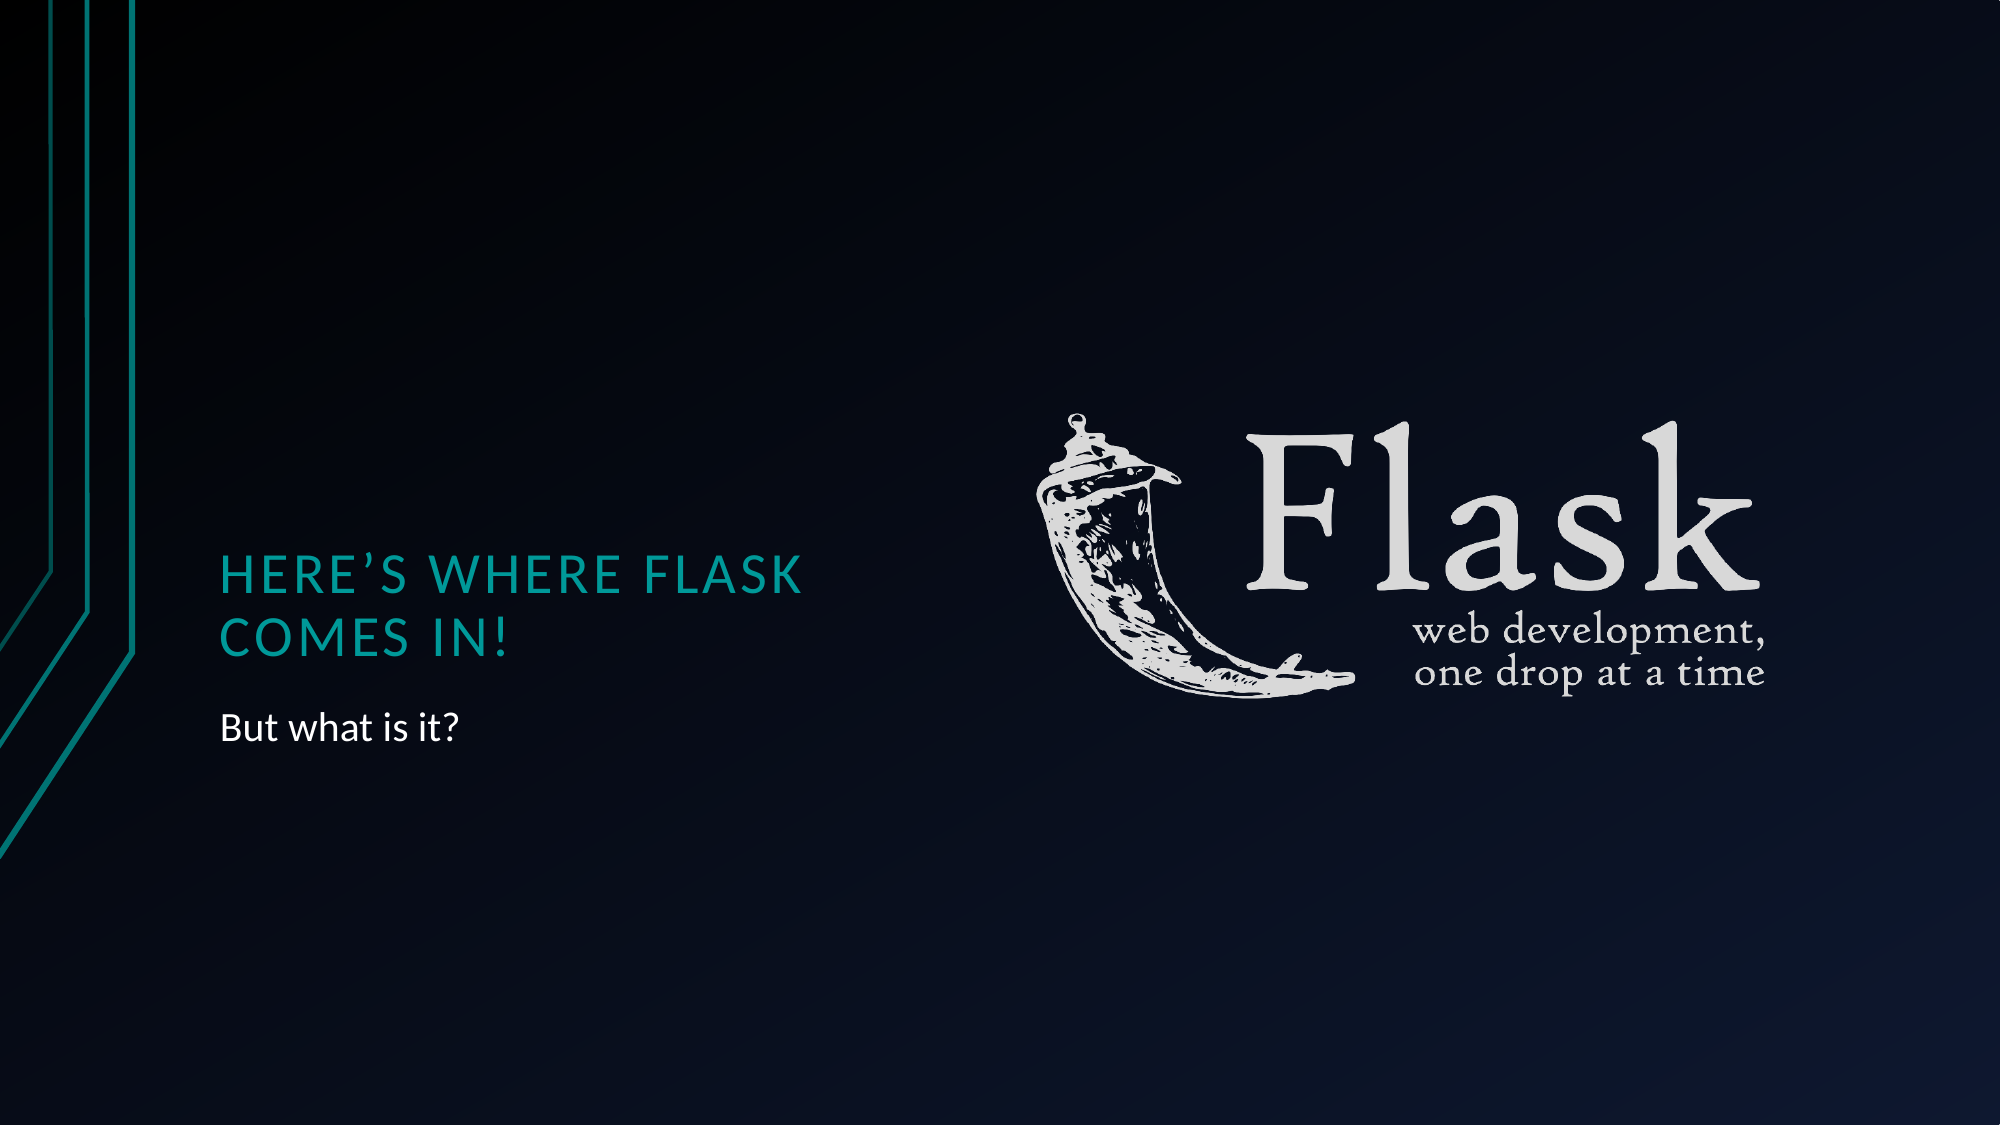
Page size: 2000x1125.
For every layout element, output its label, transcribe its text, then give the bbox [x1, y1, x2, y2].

list But what is it? [199, 695, 867, 1013]
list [1015, 403, 1784, 705]
title Here’s where Flask comes in! [199, 279, 867, 680]
